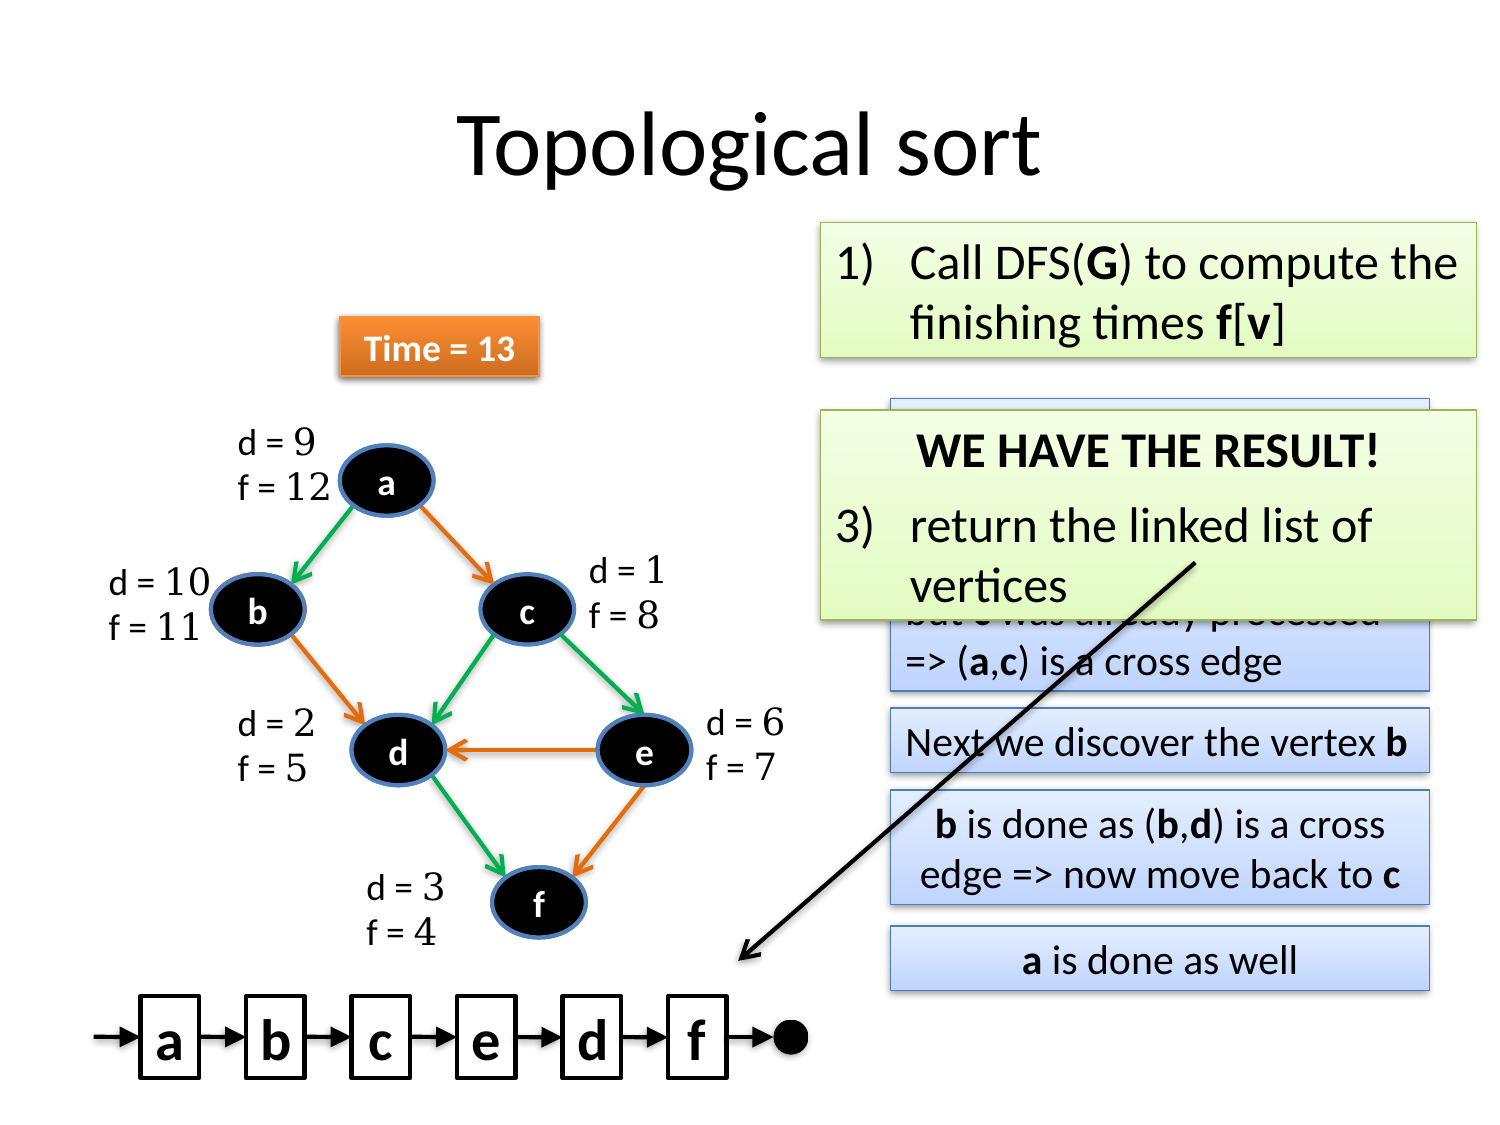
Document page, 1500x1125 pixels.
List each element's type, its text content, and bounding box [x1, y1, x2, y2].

text_box f [666, 994, 729, 1080]
text_box c [349, 994, 412, 1080]
text_box d = 1 f = 8 [574, 538, 715, 644]
text_box b [244, 994, 307, 1080]
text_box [417, 648, 509, 712]
text_box Next we discover the vertex c, but c was already processed => (a,c) is a cross edge [1200, 629, 1430, 692]
text_box e [595, 712, 694, 788]
text_box d = 2 f = 5 [222, 691, 364, 797]
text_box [282, 642, 374, 718]
text_box [773, 1019, 809, 1055]
text_box Next we discover the vertex b [1200, 707, 1430, 773]
text_box a [138, 994, 201, 1080]
text_box WE HAVE THE RESULT! return the linked list of vertices [820, 409, 1477, 621]
text_box c [478, 572, 574, 647]
text_box Let’s now call DFS visit from the vertex a [890, 398, 1430, 408]
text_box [738, 562, 1196, 962]
text_box d = 3 f = 4 [351, 855, 493, 961]
text_box Call DFS(G) to compute the finishing times f[v] [820, 222, 1477, 358]
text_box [282, 513, 363, 577]
text_box Time = 13 [339, 316, 540, 377]
text_box d [364, 712, 448, 788]
text_box d = 6 f = 7 [691, 690, 732, 796]
text_box d = 9 f = 12 [222, 410, 364, 515]
text_box b is done as (b,d) is a cross edge => now move back to c [1200, 789, 1430, 905]
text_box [417, 788, 521, 864]
text_box e [455, 994, 518, 1080]
text_box b [235, 572, 307, 647]
title Topological sort [75, 45, 1425, 233]
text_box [561, 794, 655, 868]
text_box d = 10 f = 11 [93, 550, 235, 656]
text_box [561, 632, 644, 717]
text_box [417, 507, 497, 583]
text_box a is done as well [890, 925, 1430, 991]
text_box d [560, 994, 623, 1080]
text_box f [493, 865, 588, 940]
text_box a [364, 443, 436, 518]
